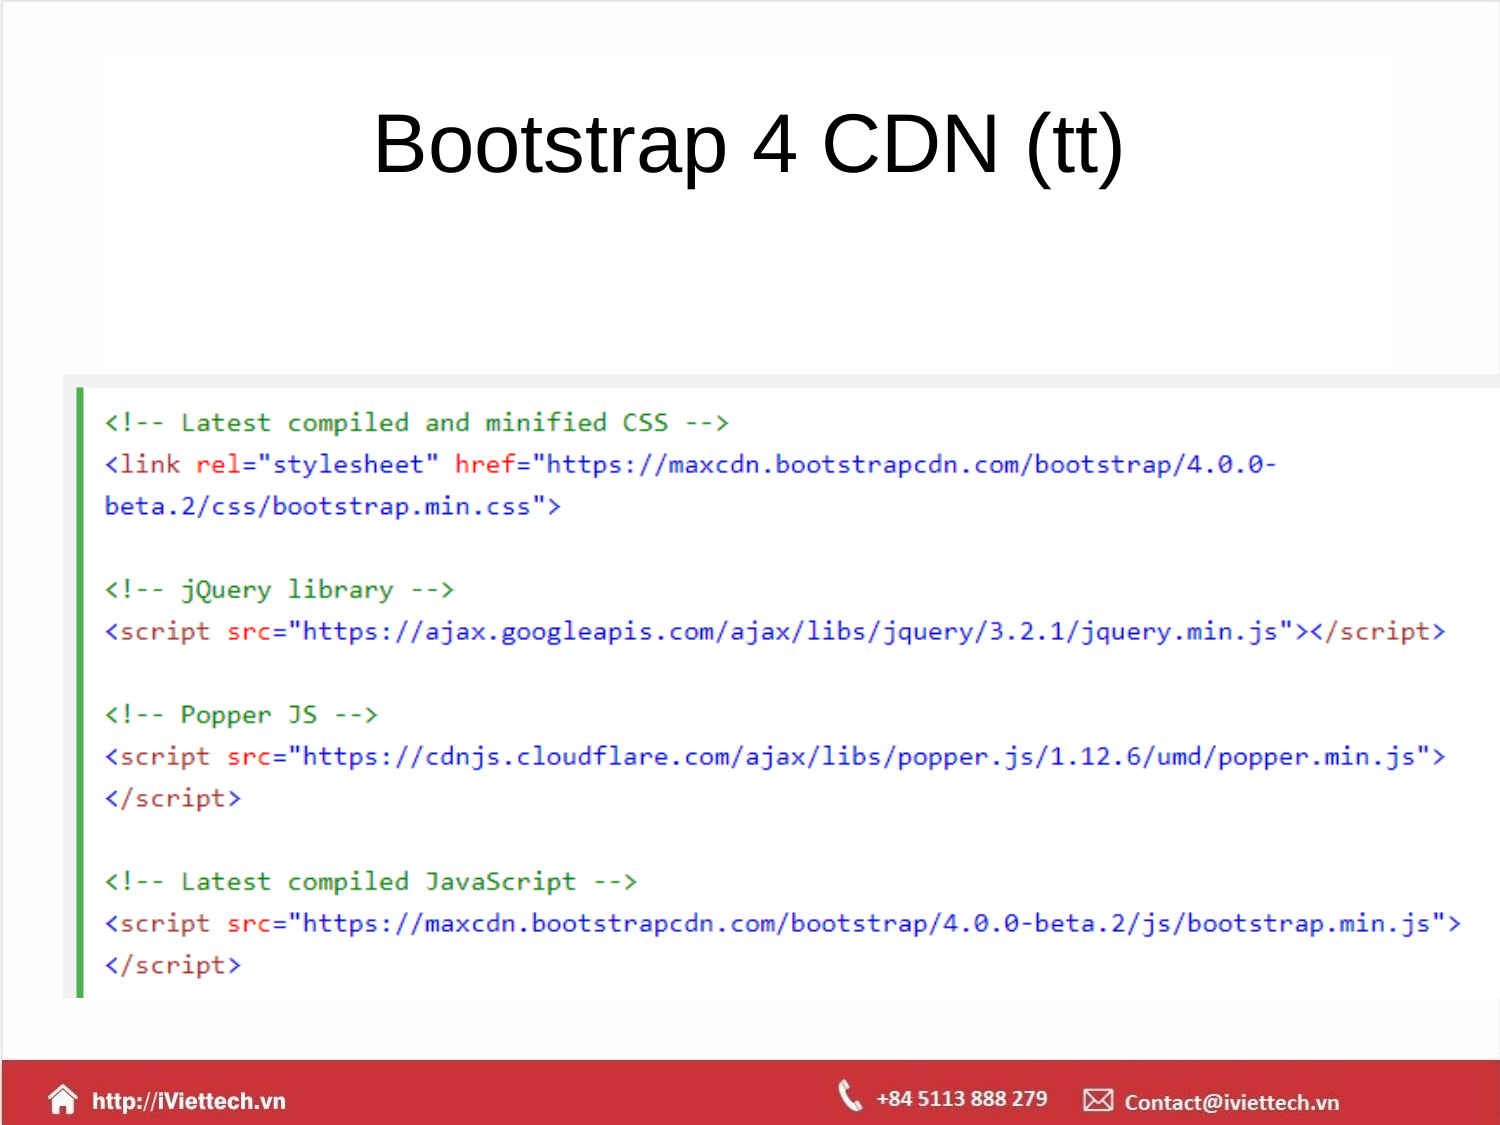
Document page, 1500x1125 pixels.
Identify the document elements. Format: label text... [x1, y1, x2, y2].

picture [0, 0, 1500, 1125]
title Bootstrap 4 CDN (tt) [75, 45, 1425, 233]
